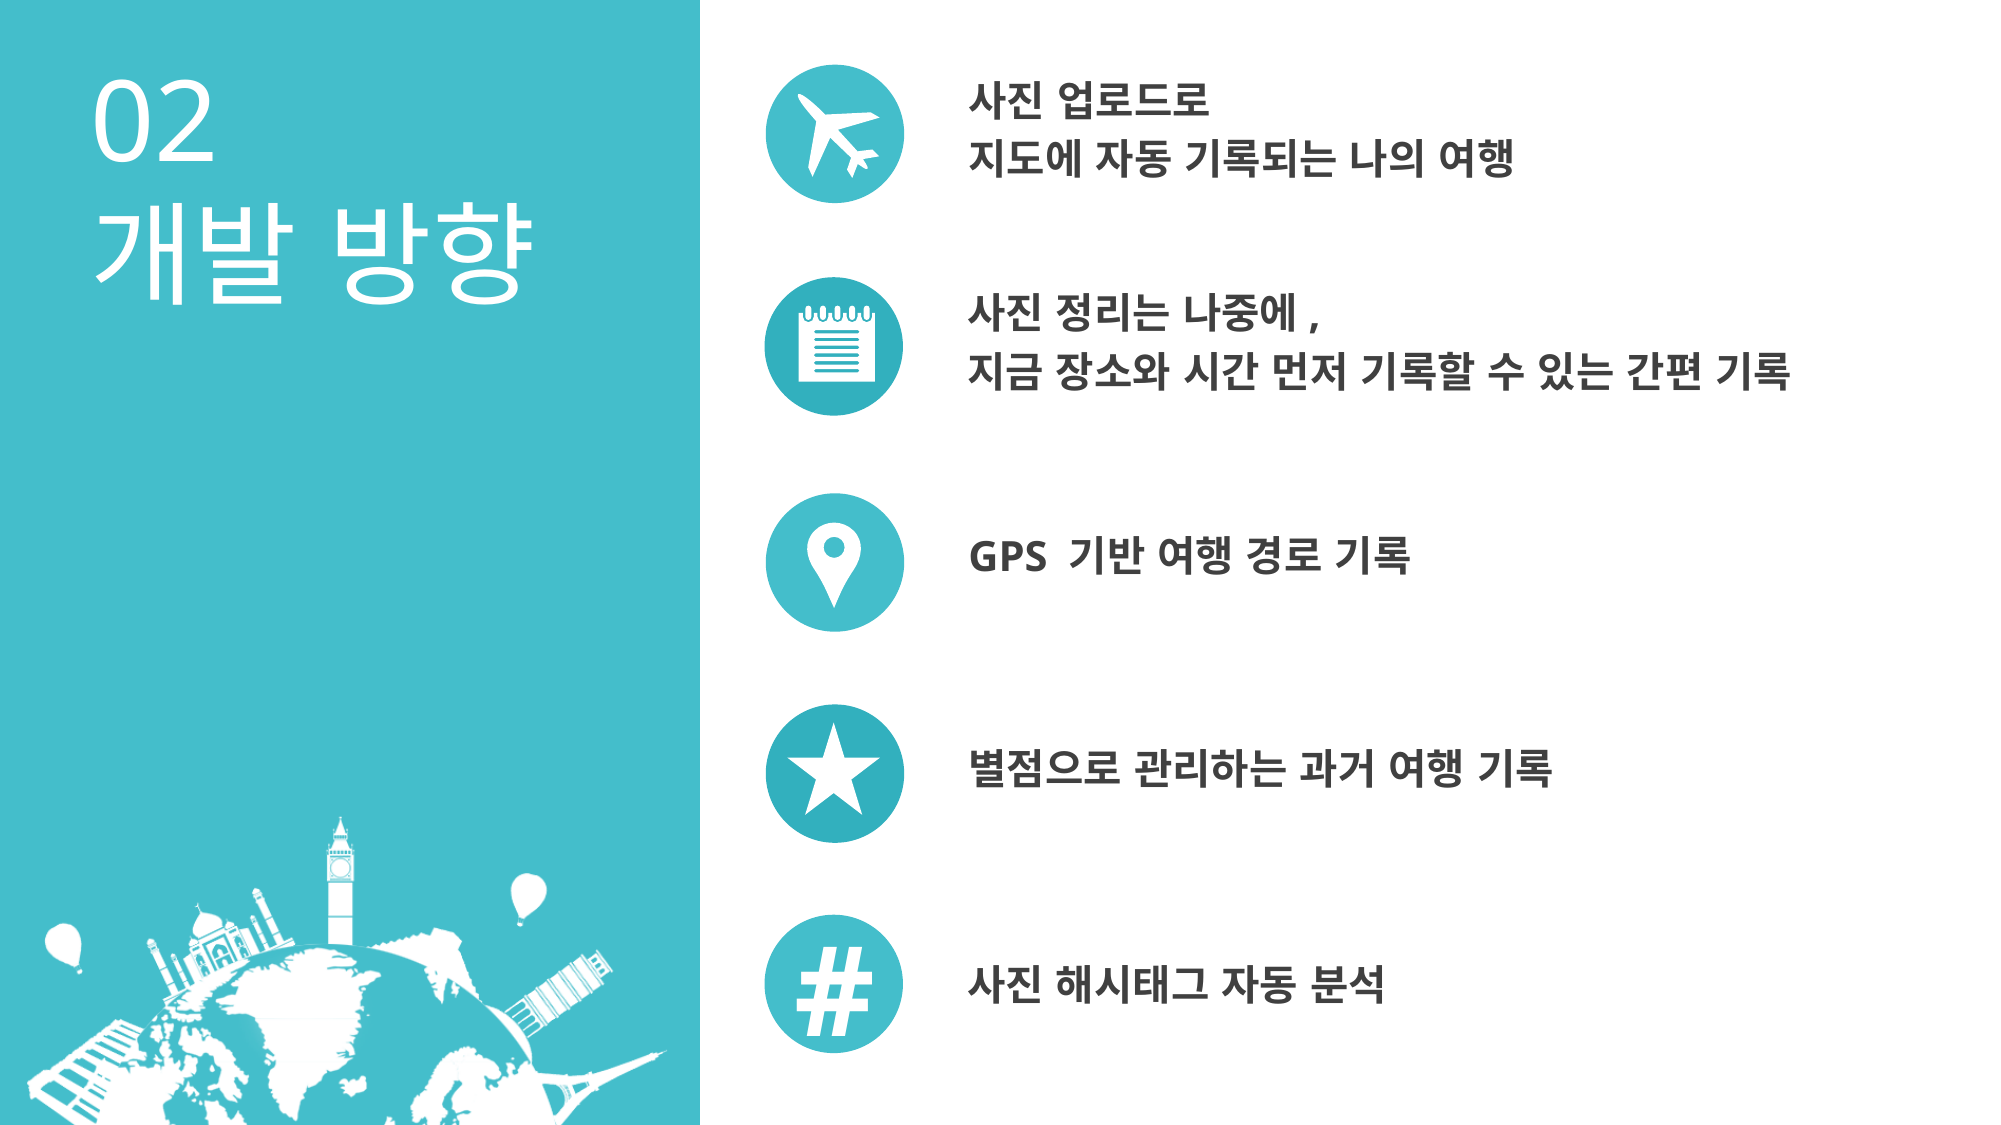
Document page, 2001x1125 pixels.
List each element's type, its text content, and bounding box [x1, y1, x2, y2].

text_box [806, 521, 862, 611]
text_box [764, 63, 906, 205]
text_box GPS 기반 여행 경로 기록 [953, 522, 1722, 643]
text_box [763, 939, 779, 1028]
text_box # [779, 903, 1125, 1069]
picture [0, 816, 669, 1125]
text_box [0, 0, 701, 1125]
text_box 02 개발 방향 [75, 41, 635, 326]
text_box 사진 해시태그 자동 분석 [952, 951, 1720, 1072]
text_box [797, 304, 876, 383]
text_box 사진 업로드로 지도에 자동 기록되는 나의 여행 [953, 67, 1722, 188]
text_box [763, 276, 904, 417]
text_box [764, 703, 906, 844]
text_box [796, 93, 883, 181]
text_box [764, 492, 906, 633]
text_box [784, 718, 883, 818]
text_box 별점으로 관리하는 과거 여행 기록 [953, 735, 1722, 856]
text_box 사진 정리는 나중에, 지금 장소와 시간 먼저 기록할 수 있는 간편 기록 [952, 279, 1935, 401]
